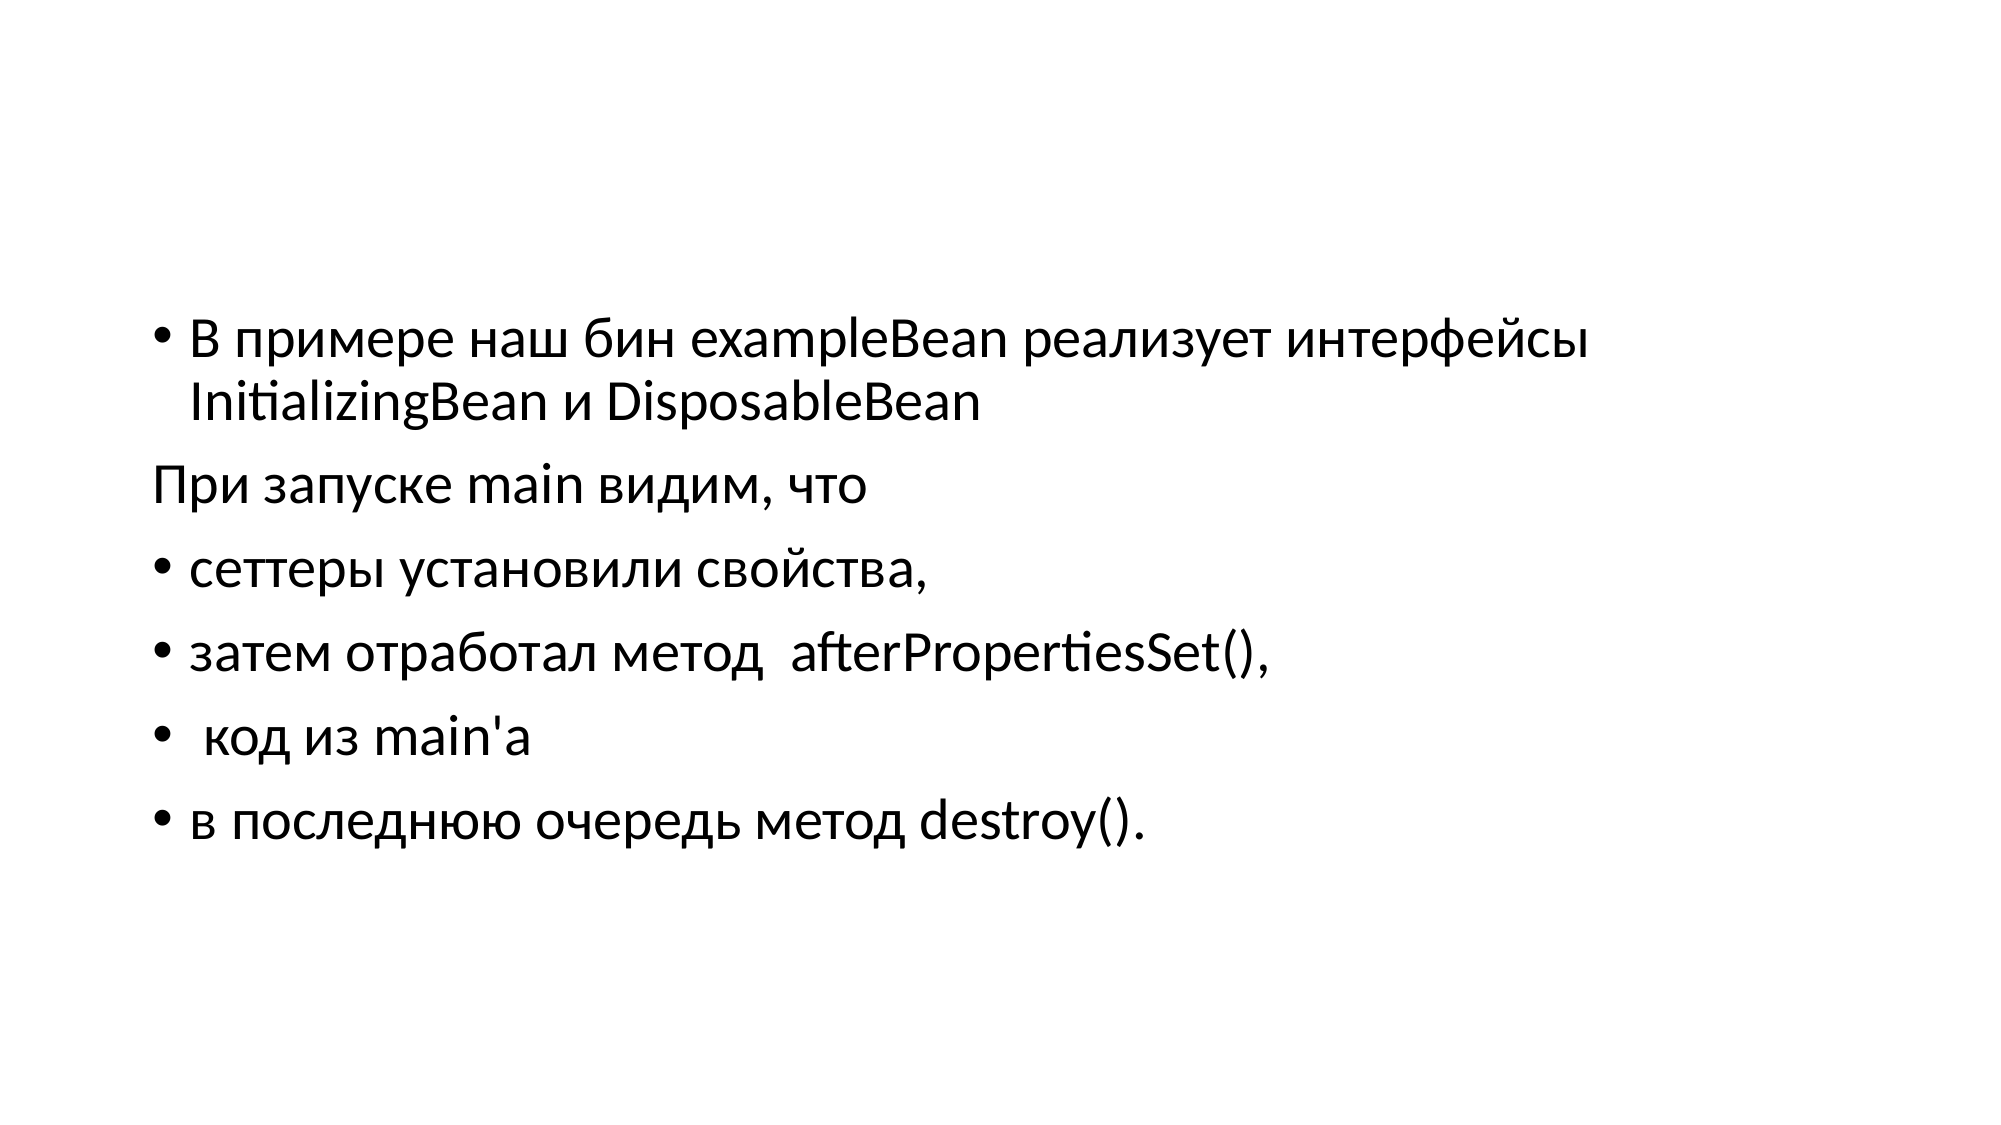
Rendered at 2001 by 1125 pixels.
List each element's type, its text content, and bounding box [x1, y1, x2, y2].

list В примере наш бин exampleBean реализует интерфейсы InitializingBean и DisposableBean При запуске main видим, что сеттеры установили свойства, затем отработал метод afterPropertiesSet(), код из main'а в последнюю очередь метод destroy(). [137, 299, 1863, 1014]
